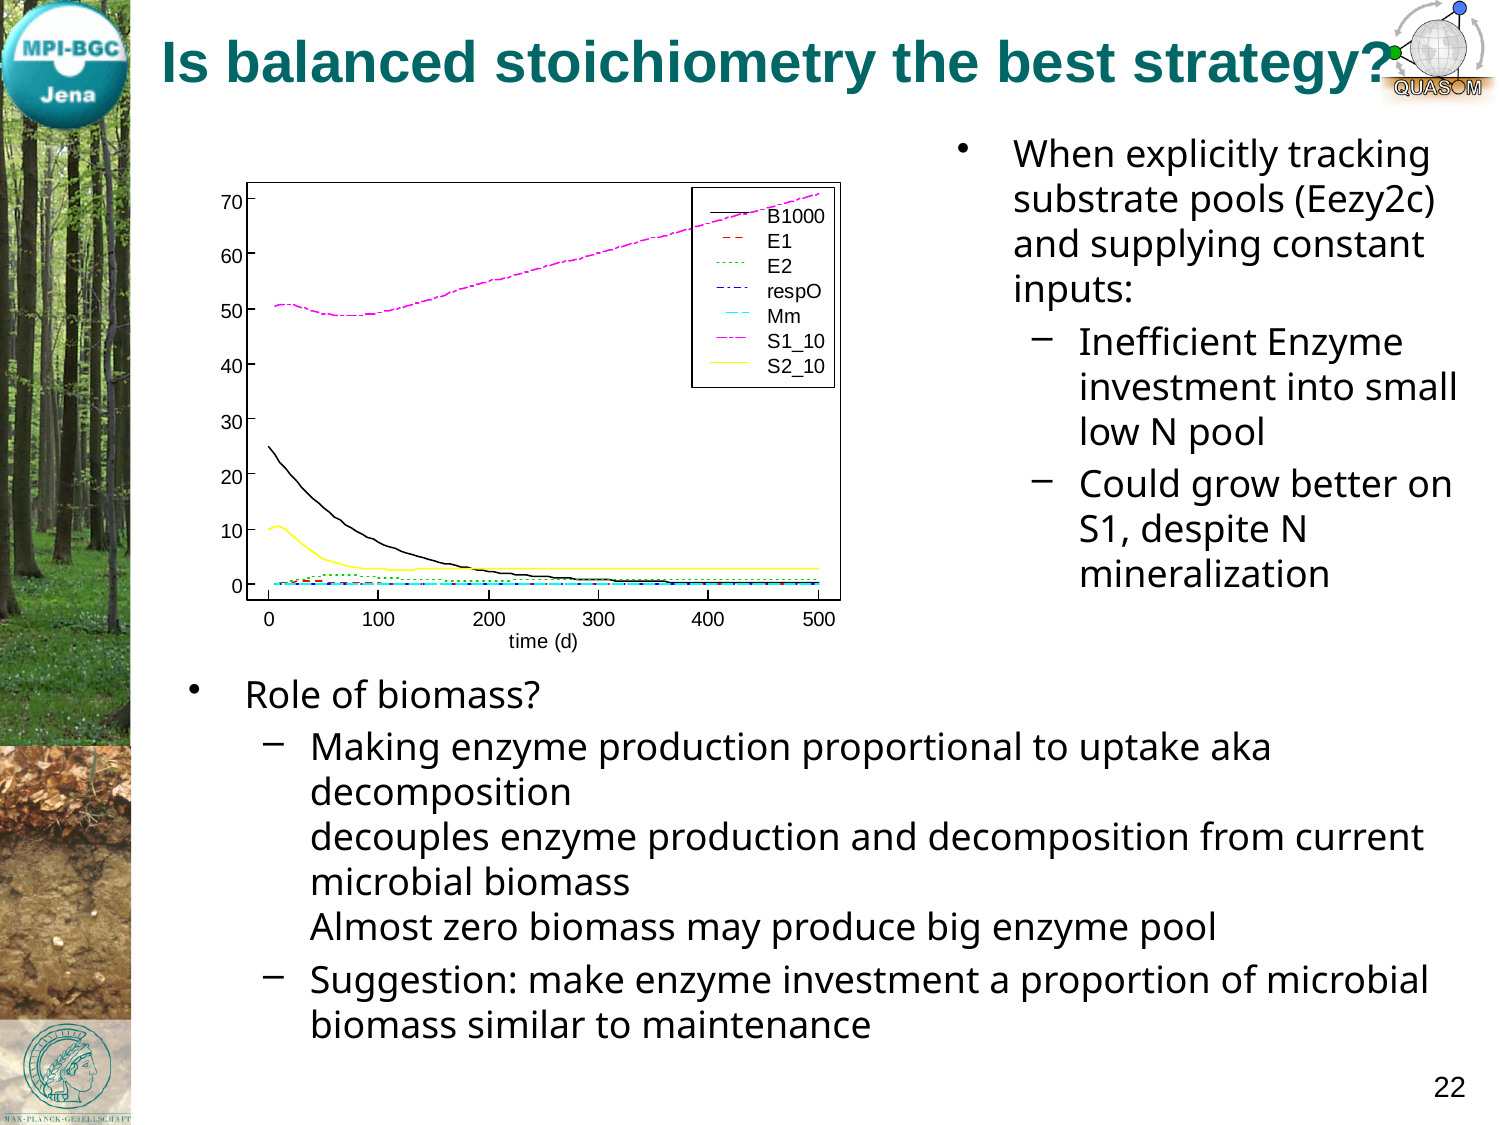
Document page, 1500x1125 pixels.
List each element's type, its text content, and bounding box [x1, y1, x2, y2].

title Is balanced stoichiometry the best strategy? [140, 15, 1418, 104]
list When explicitly tracking substrate pools (Eezy2c) and supplying constant inputs: Inefficient Enzyme investment into small low N pool Could grow better on S1, despite N mineralization [941, 122, 1482, 663]
picture [1377, 0, 1500, 109]
picture [157, 176, 847, 657]
slide_number 22 [1379, 1082, 1482, 1106]
text_box Role of biomass? Making enzyme production proportional to uptake aka decomposition decouples enzyme production and decomposition from current microbial biomass Almost zero biomass may produce big enzyme pool Suggestion: make enzyme investment a proportion of microbial biomass similar to maintenance [173, 663, 1485, 1082]
picture [0, 0, 136, 1125]
